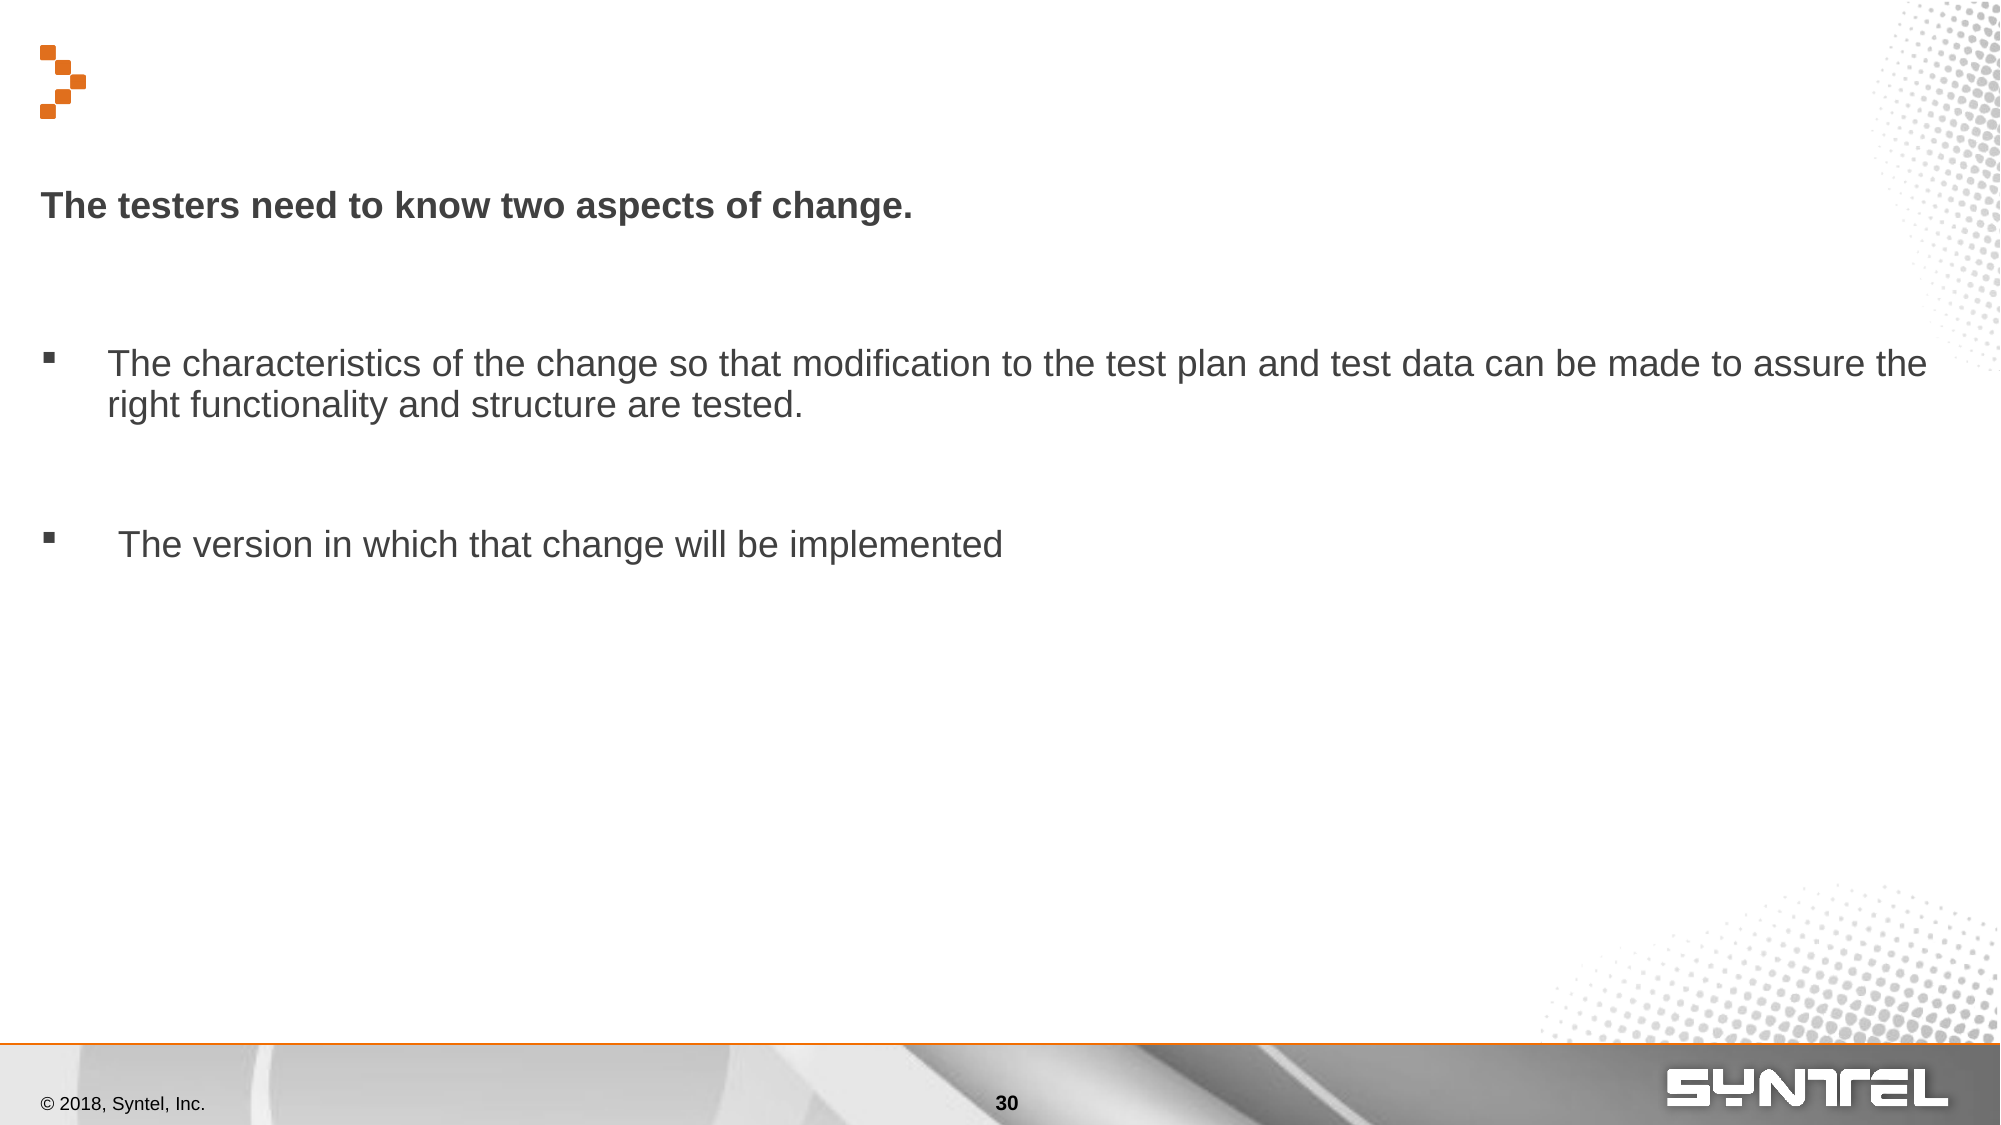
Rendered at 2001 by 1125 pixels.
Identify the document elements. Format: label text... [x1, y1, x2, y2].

list The testers need to know two aspects of change. The characteristics of the change so that modification to the test plan and test data can be made to assure the right functionality and structure are tested. The version in which that change will be implemented [40, 186, 1948, 1006]
picture [1667, 1069, 1949, 1112]
picture [40, 45, 86, 119]
